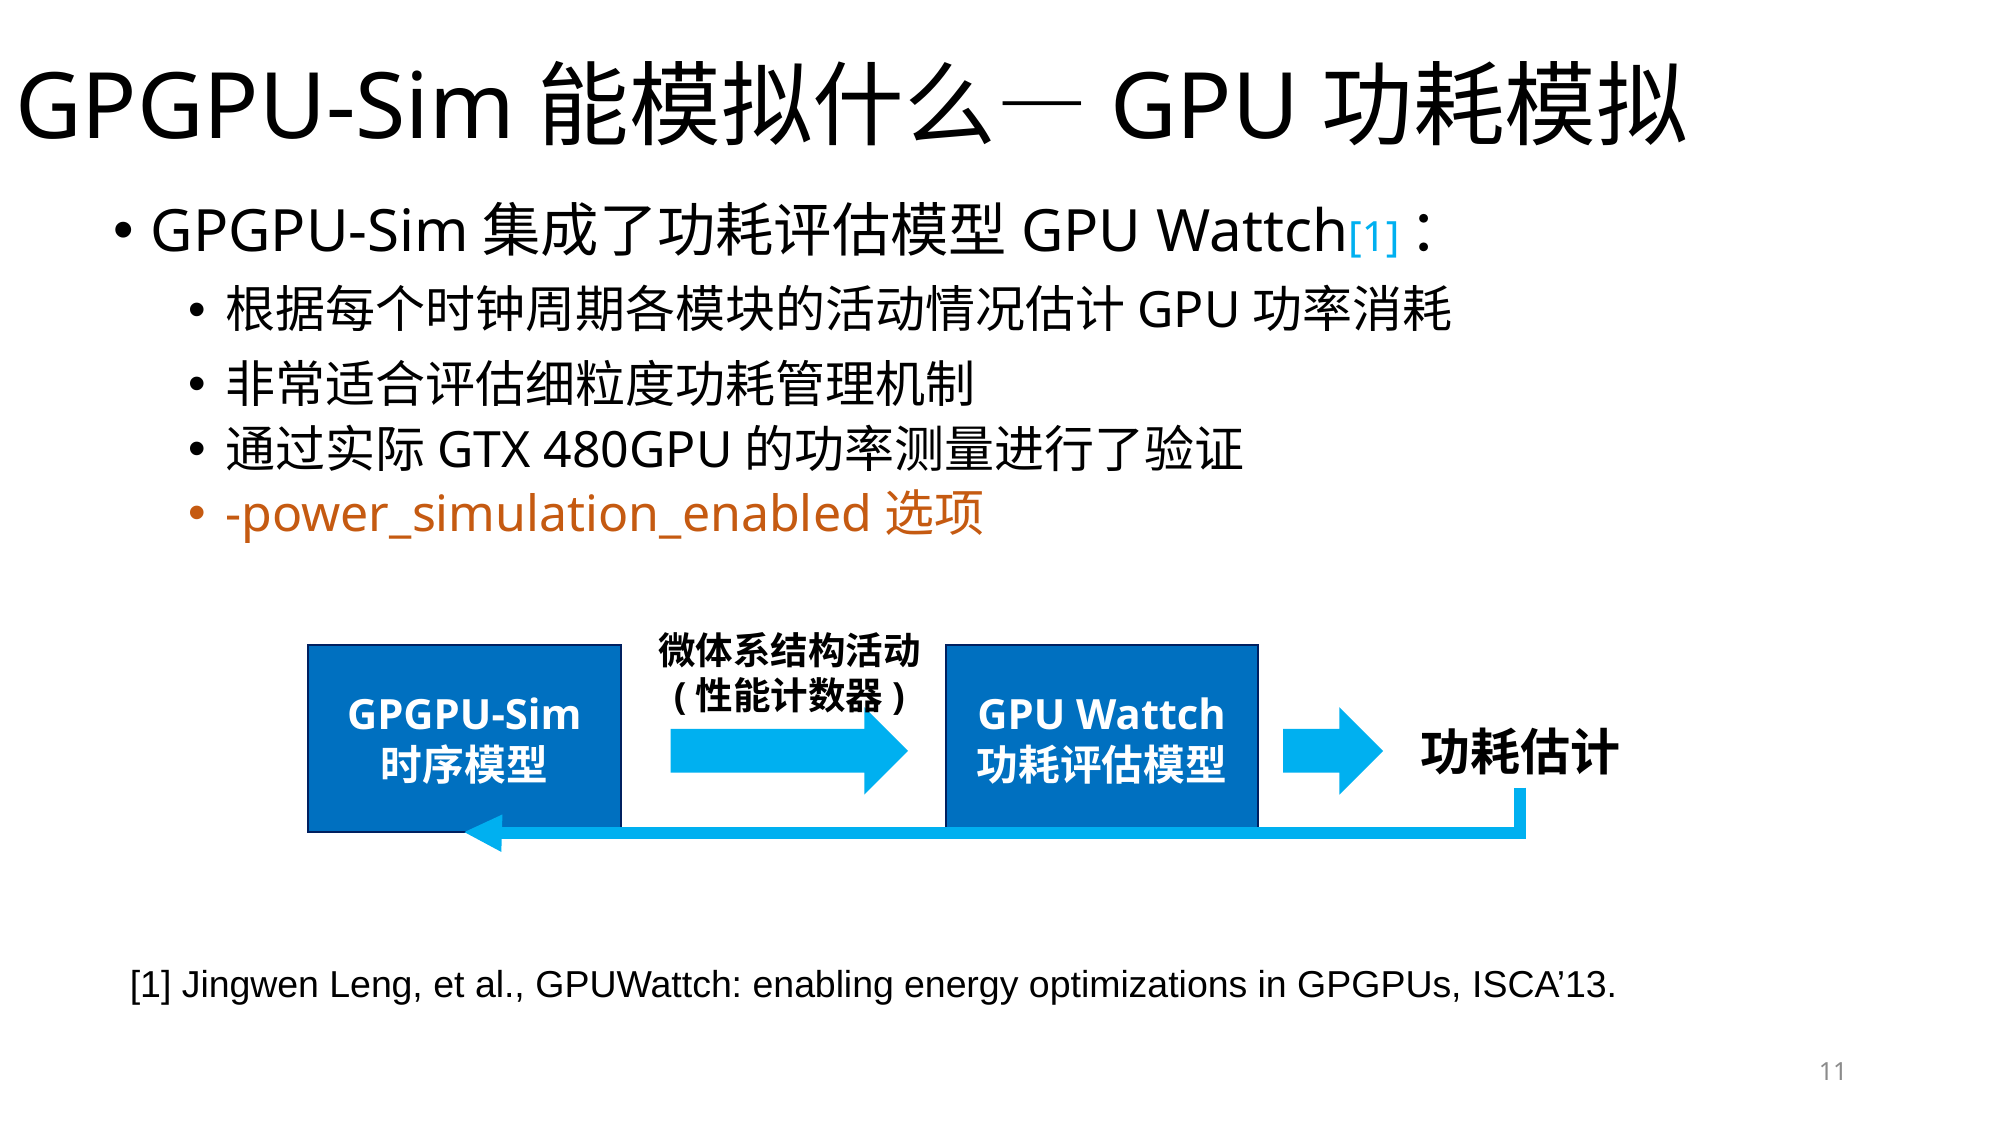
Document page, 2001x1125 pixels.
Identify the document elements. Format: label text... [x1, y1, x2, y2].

title GPGPU-Sim能模拟什么—GPU功耗模拟 [0, 0, 1979, 218]
text_box [1] Jingwen Leng, et al., GPUWattch: enabling energy optimizations in GPGPUs, ISCA’13. [115, 952, 1863, 1013]
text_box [308, 619, 1671, 833]
list GPGPU-Sim集成了功耗评估模型GPU Wattch[1]： 根据每个时钟周期各模块的活动情况估计GPU功率消耗 非常适合评估细粒度功耗管理机制 通过实际GTX 480GPU的功率测量进行了验证 -power_simulation_enabled选项 [98, 193, 1922, 902]
slide_number 11 [1412, 1042, 1863, 1103]
